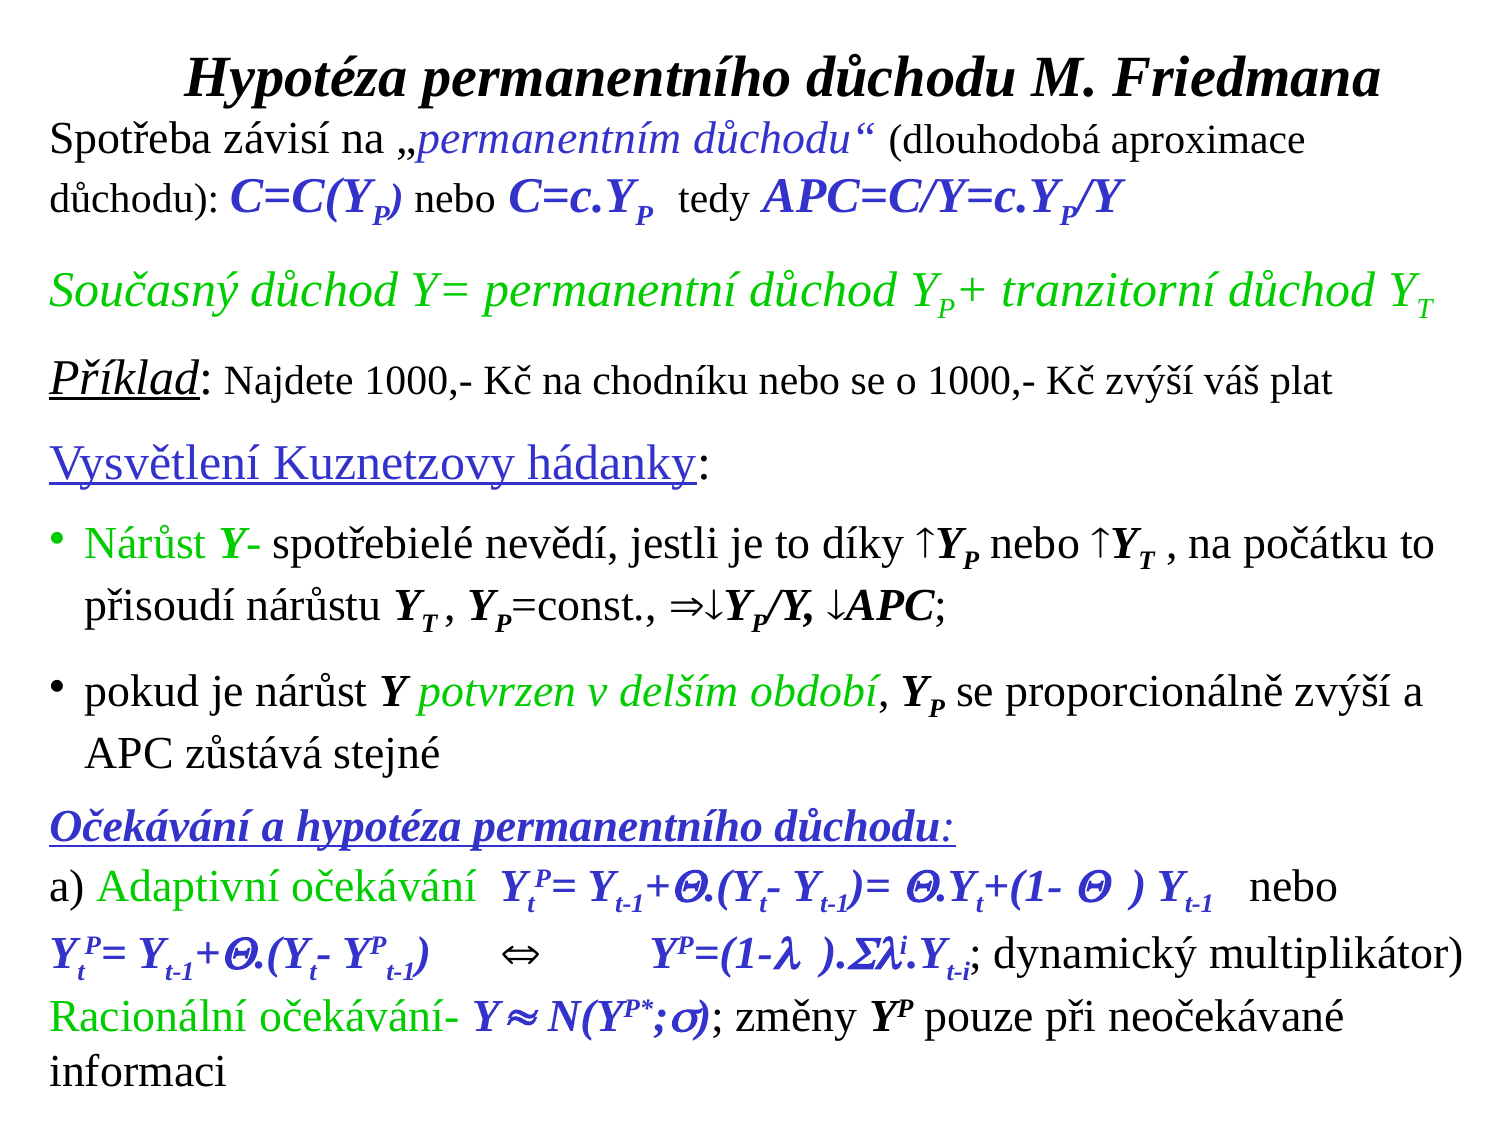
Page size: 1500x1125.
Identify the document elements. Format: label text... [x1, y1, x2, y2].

text_box Hypotéza permanentního důchodu M. Friedmana [90, 0, 1476, 100]
text_box Spotřeba závisí na „permanentním důchodu“ (dlouhodobá aproximace důchodu): C=C(YP) nebo C=c.YP tedy APC=C/Y=c.YP/Y Současný důchod Y= permanentní důchod YP+ tranzitorní důchod YT Příklad: Najdete 1000,- Kč na chodníku nebo se o 1000,- Kč zvýší váš plat Vysvětlení Kuznetzovy hádanky: Nárůst Y- spotřebielé nevědí, jestli je to díky YP nebo YT , na počátku to přisoudí nárůstu YT , YP=const., YP/Y, APC; pokud je nárůst Y potvrzen v delším období, YP se proporcionálně zvýší a APC zůstává stejné Očekávání a hypotéza permanentního důchodu: a) Adaptivní očekávání YtP= Yt-1+Q.(Yt- Yt-1)= Q.Yt+(1- Q ) Yt-1 nebo YtP= Yt-1+Q.(Yt- YPt-1)  YP=(1-l ).Sli.Yt-i; dynamický multiplikátor) Racionální očekávání- Y N(YP*;s); změny YP pouze při neočekávané informaci [34, 100, 1500, 1103]
